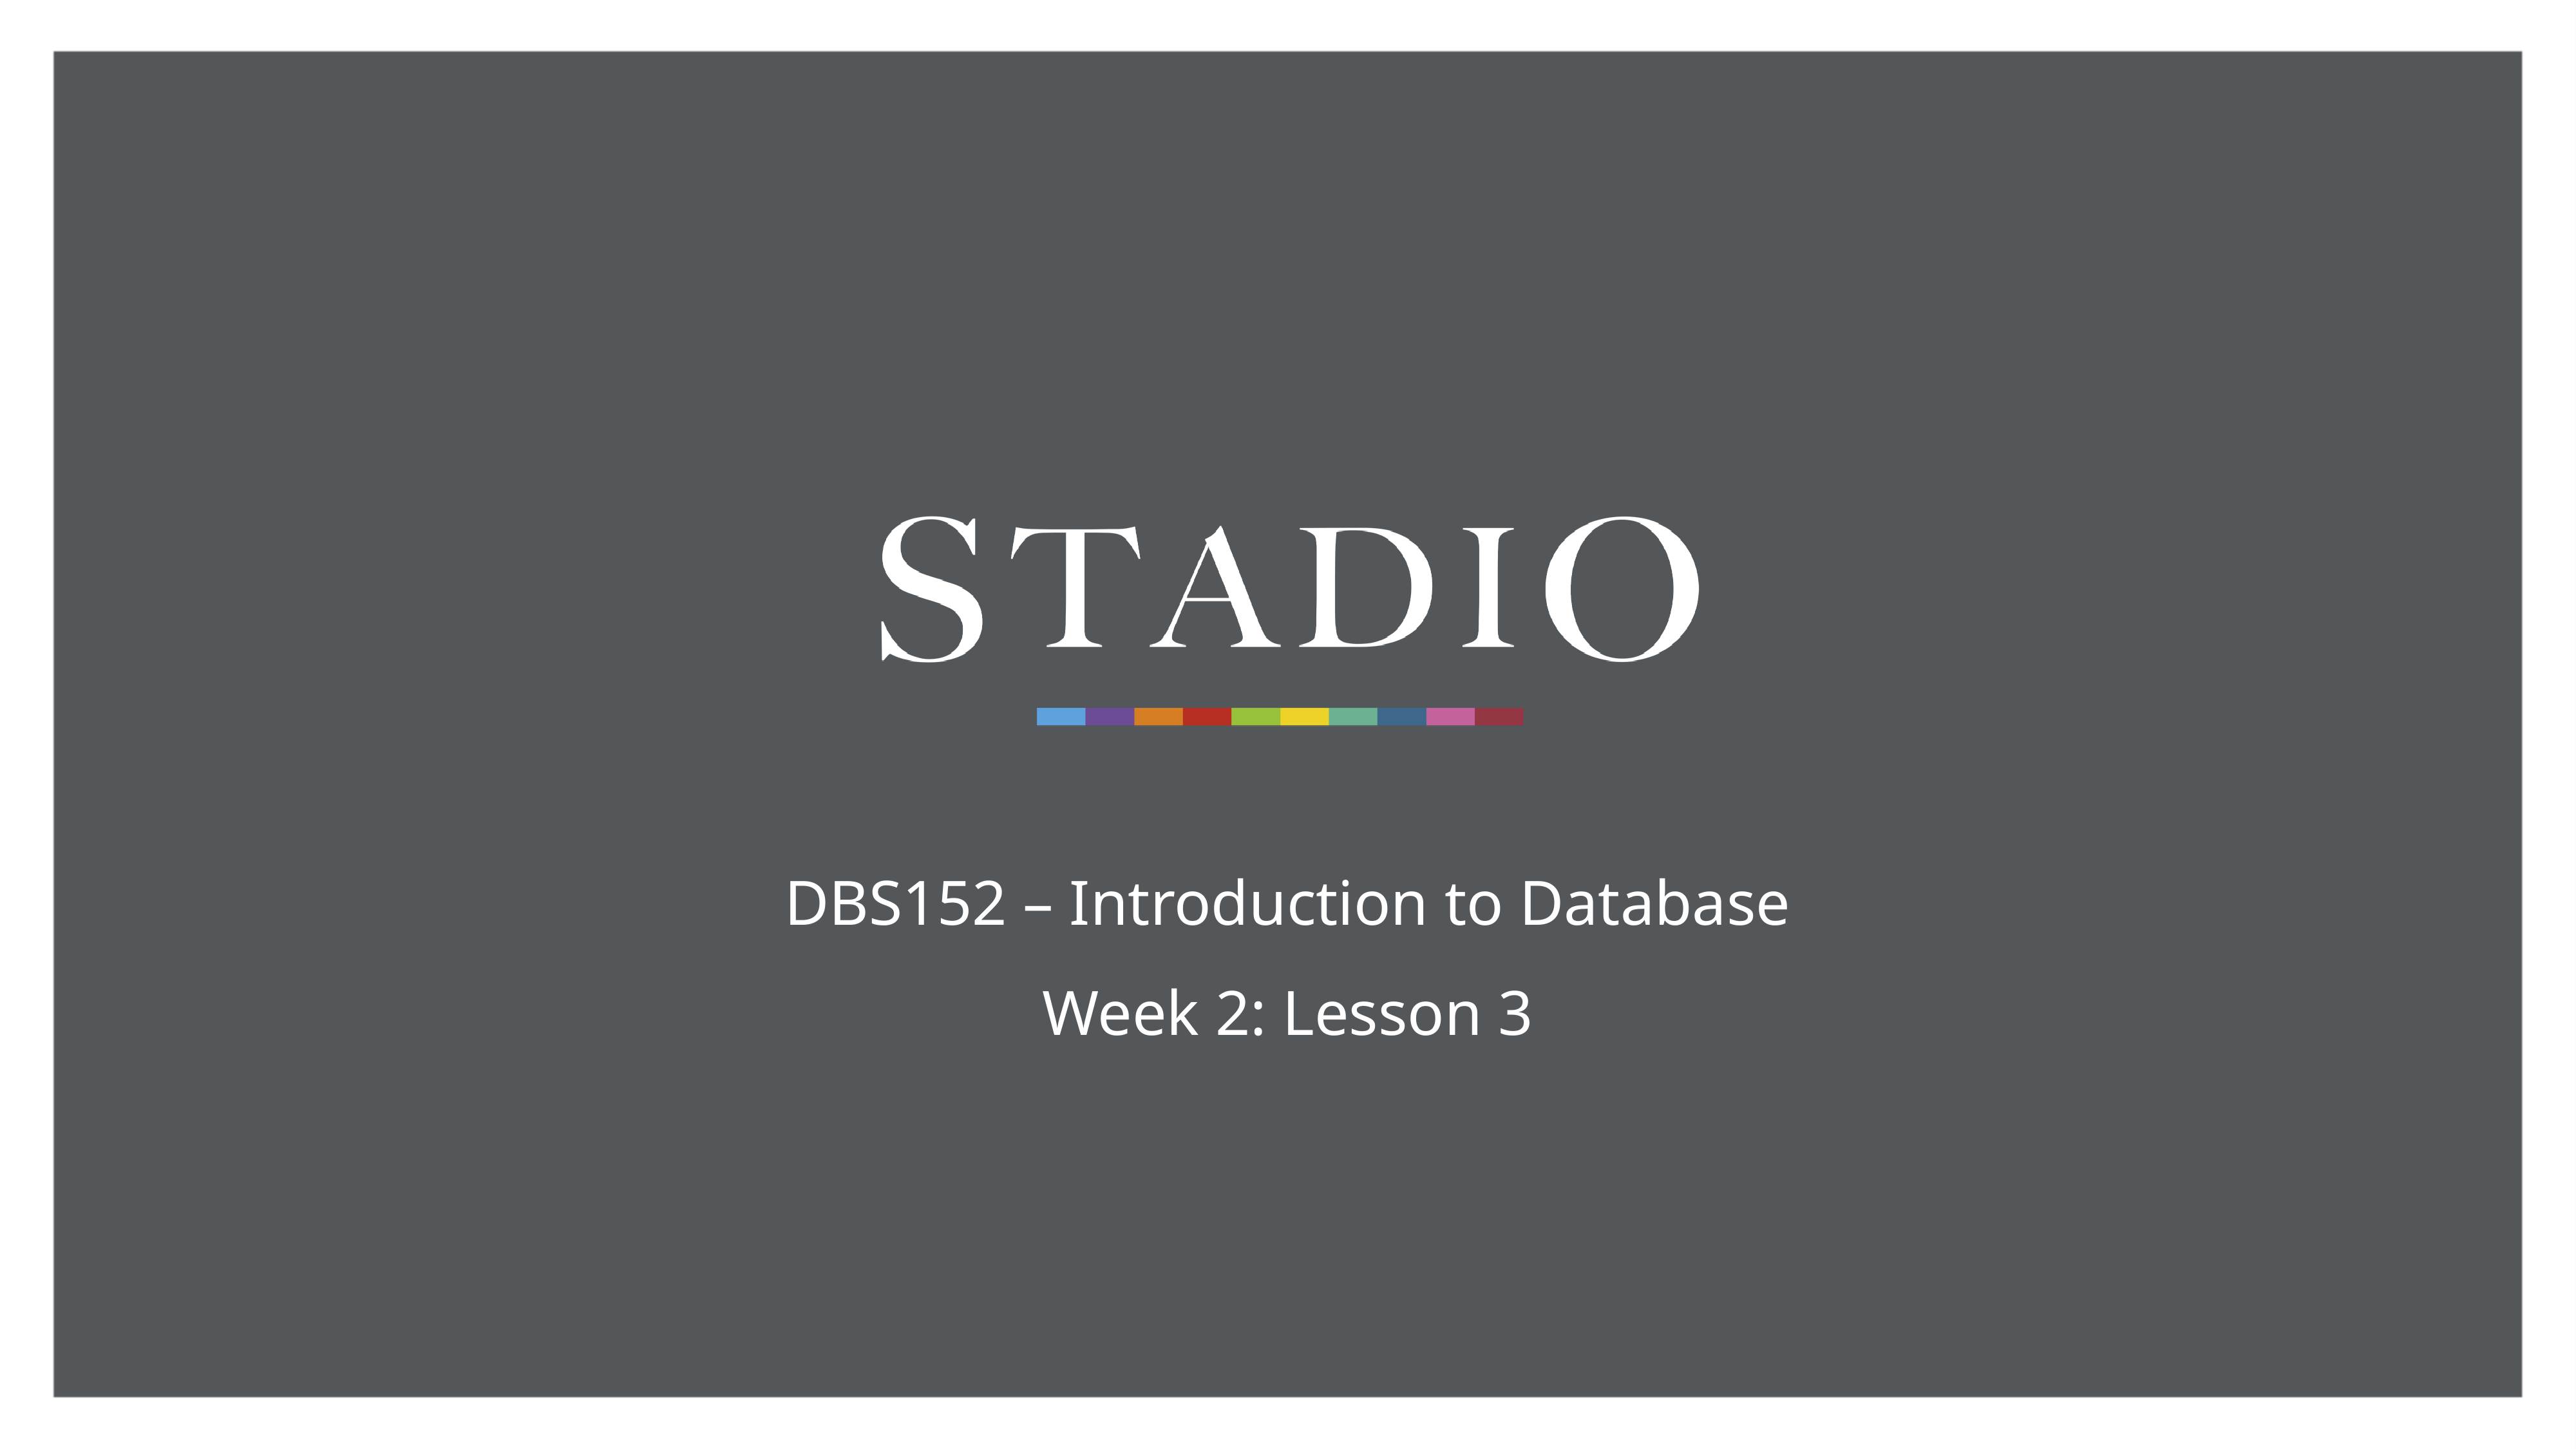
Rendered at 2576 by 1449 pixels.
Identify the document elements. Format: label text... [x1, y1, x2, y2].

picture [0, 0, 2576, 1449]
list DBS152 – Introduction to Database Week 2: Lesson 3 [178, 846, 2398, 1060]
